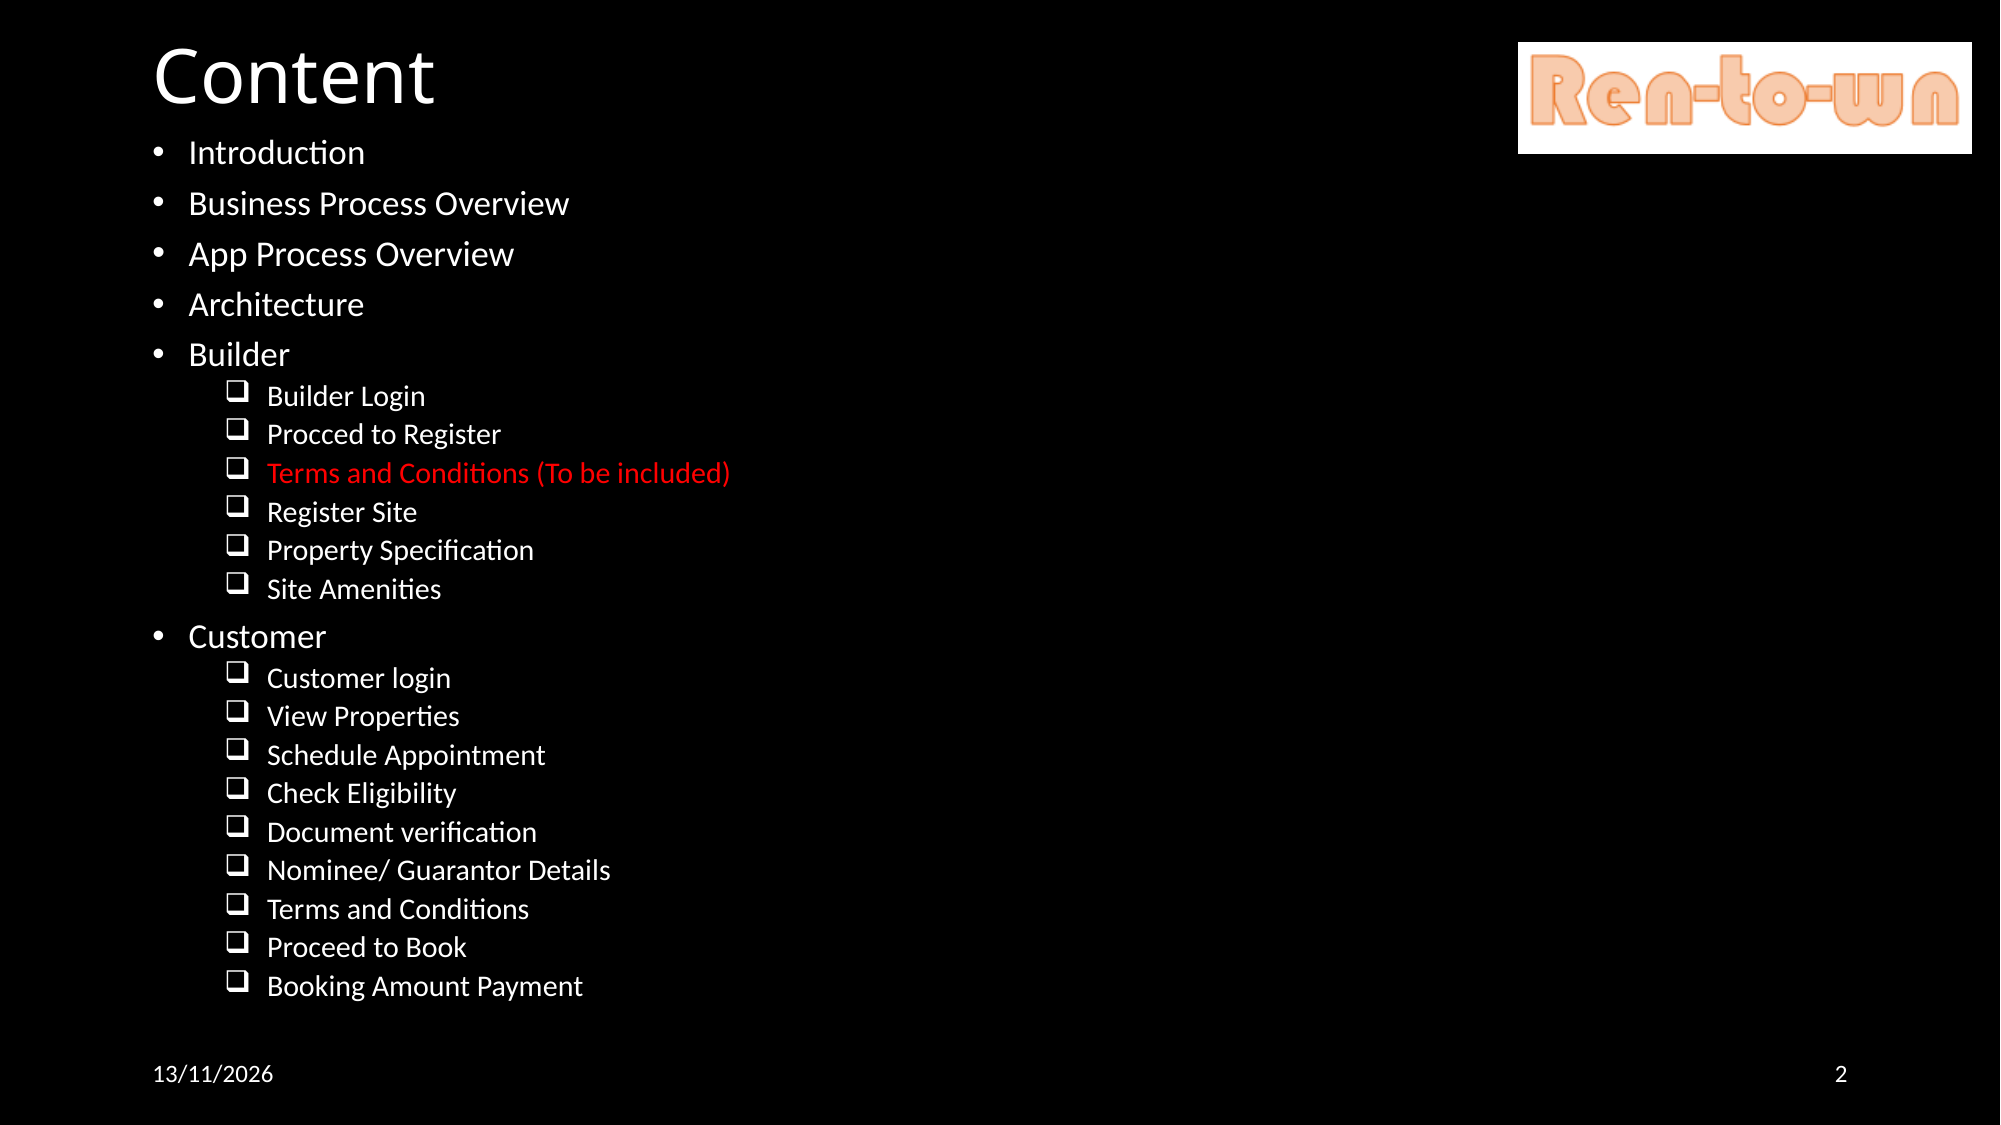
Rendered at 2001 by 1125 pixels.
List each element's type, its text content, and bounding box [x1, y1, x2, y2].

list Introduction Business Process Overview App Process Overview Architecture Builder Builder Login Procced to Register Terms and Conditions (To be included) Register Site Property Specification Site Amenities Customer Customer login View Properties Schedule Appointment Check Eligibility Document verification Nominee/ Guarantor Details Terms and Conditions Proceed to Book Booking Amount Payment [137, 127, 1863, 1014]
slide_number 2 [1412, 1042, 1863, 1103]
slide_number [137, 1042, 588, 1103]
title Content [137, 30, 1863, 127]
picture [1518, 42, 1972, 154]
